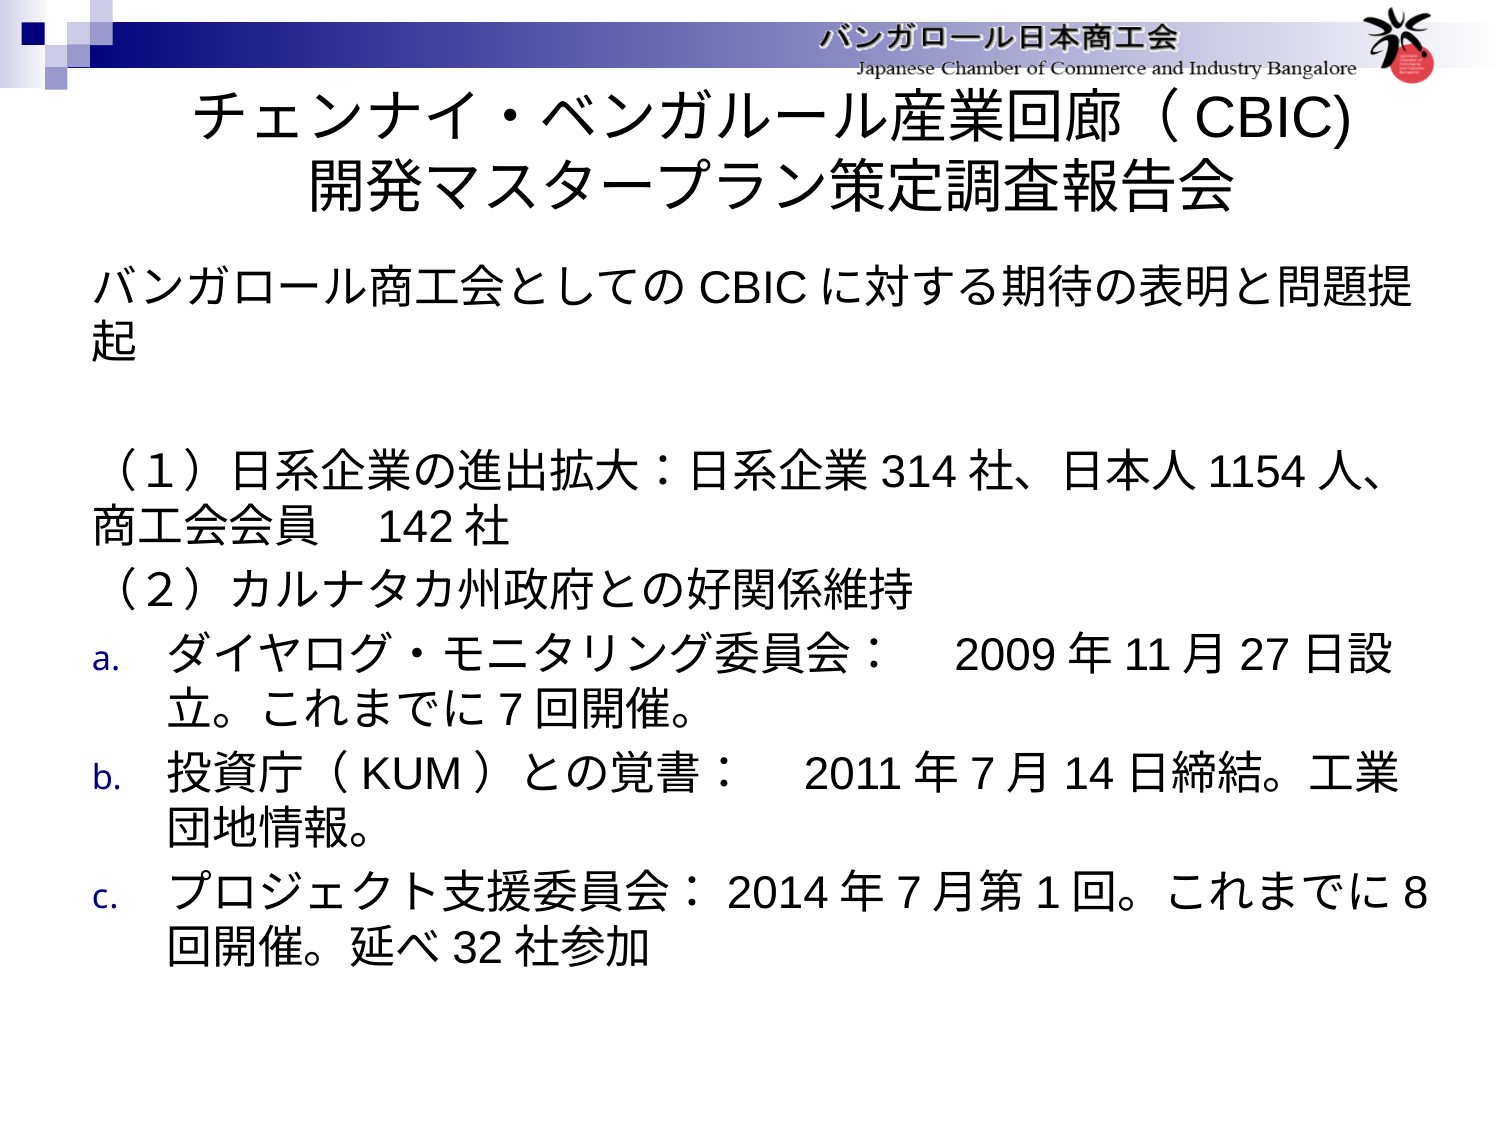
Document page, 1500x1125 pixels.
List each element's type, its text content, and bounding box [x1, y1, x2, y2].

title チェンナイ・ベンガルール産業回廊（CBIC) 開発マスタープラン策定調査報告会 [96, 78, 1447, 196]
picture [796, 6, 1447, 103]
list バンガロール商工会としてのCBICに対する期待の表明と問題提起 （１）日系企業の進出拡大：日系企業314社、日本人1154人、商工会会員 142社 （２）カルナタカ州政府との好関係維持 ダイヤログ・モニタリング委員会： 2009年11月27日設立。これまでに7回開催。 投資庁（KUM）との覚書： 2011年7月14日締結。工業団地情報。 プロジェクト支援委員会：2014年7月第1回。これまでに8回開催。延べ32社参加 [76, 196, 1447, 1012]
